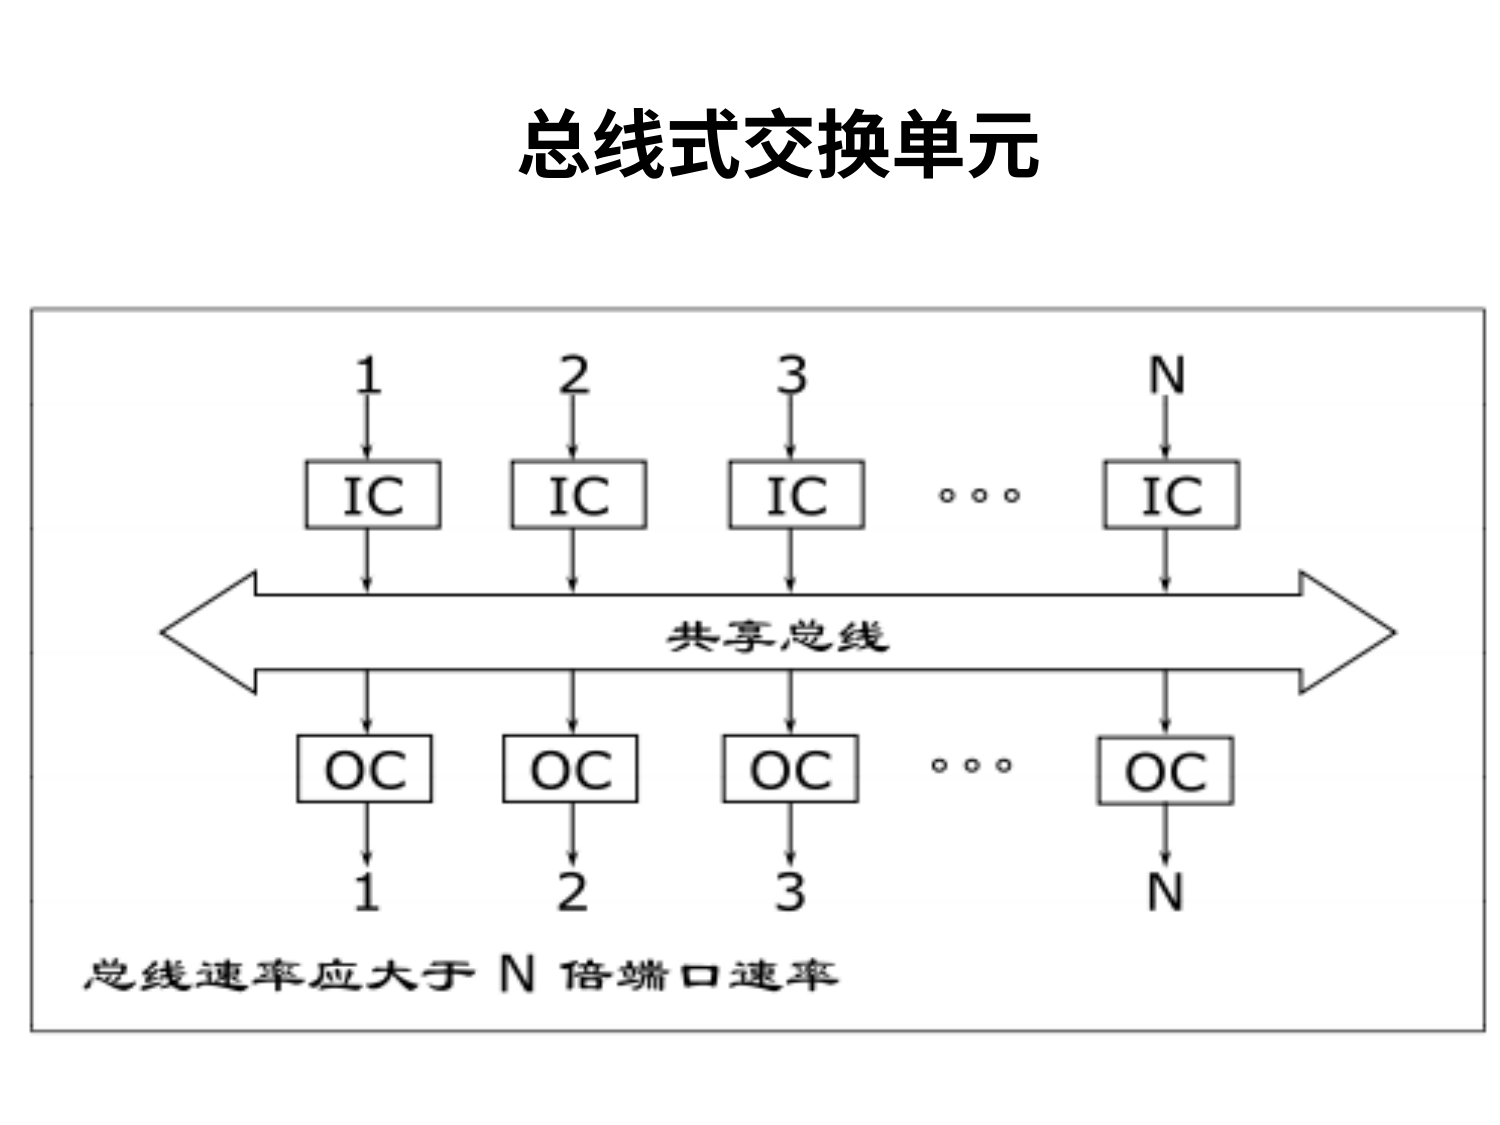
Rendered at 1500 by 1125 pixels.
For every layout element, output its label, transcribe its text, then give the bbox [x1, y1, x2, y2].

text_box 总线式交换单元 [502, 90, 1057, 195]
picture [25, 302, 1496, 1048]
